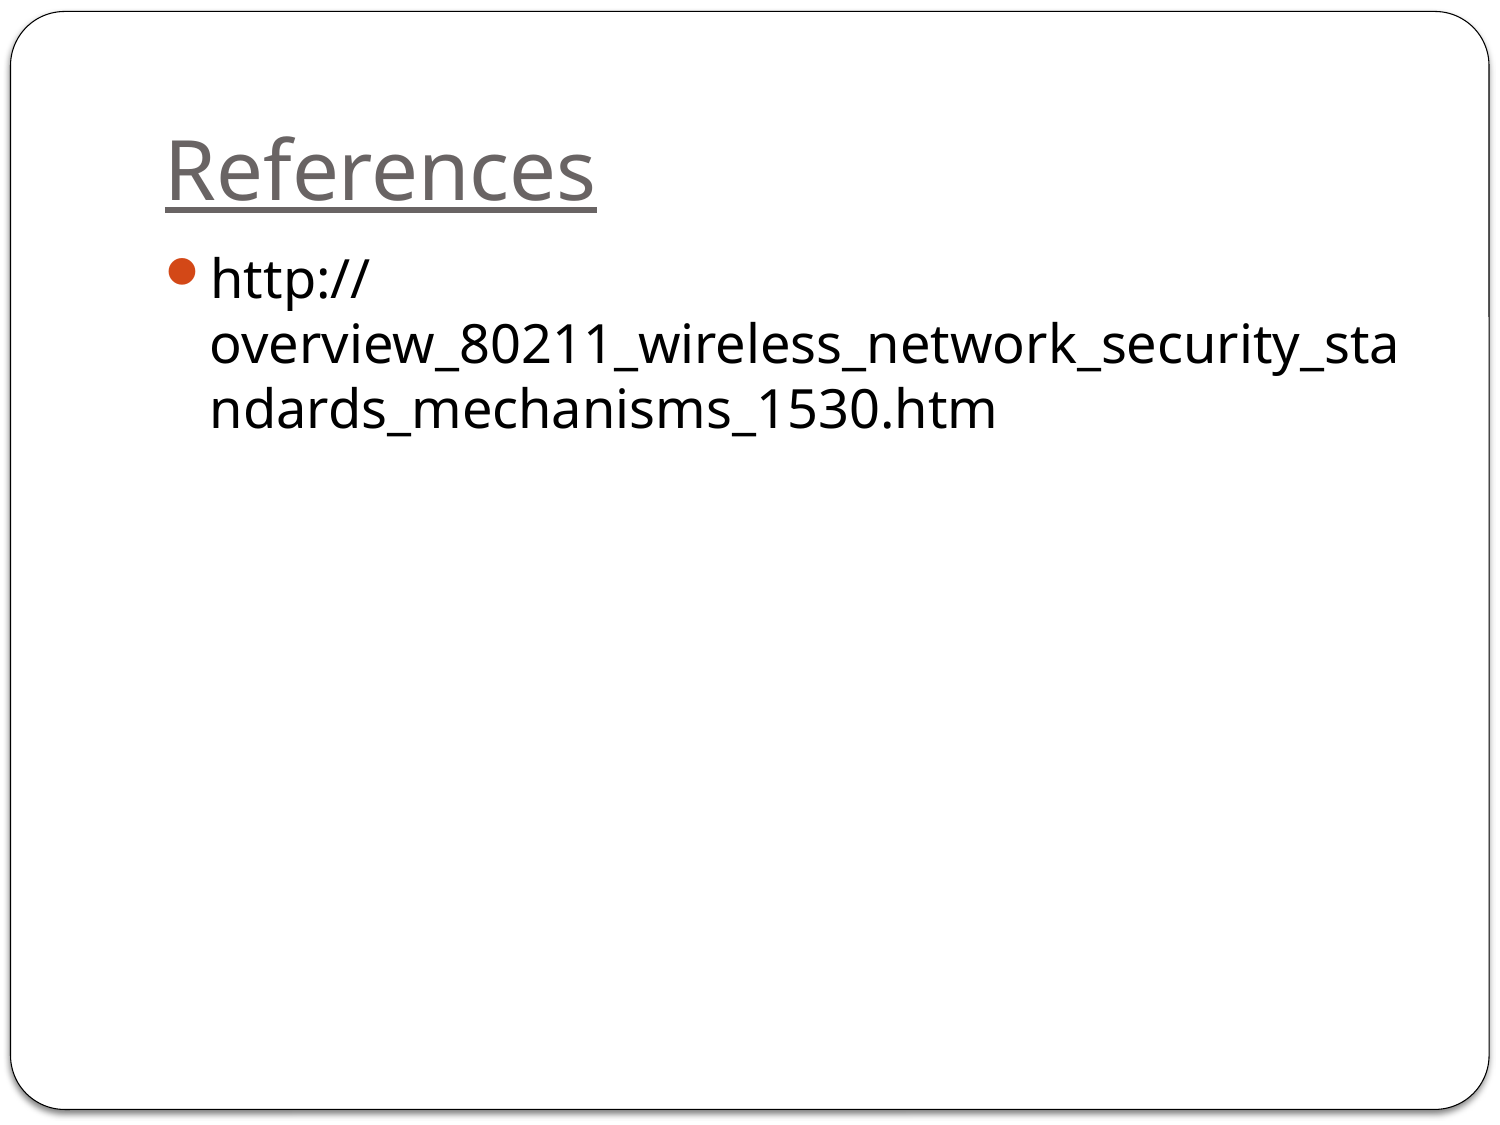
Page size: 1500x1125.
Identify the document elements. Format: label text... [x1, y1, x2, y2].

title References [150, 45, 1425, 233]
list http://overview_80211_wireless_network_security_standards_mechanisms_1530.htm [150, 237, 1425, 988]
